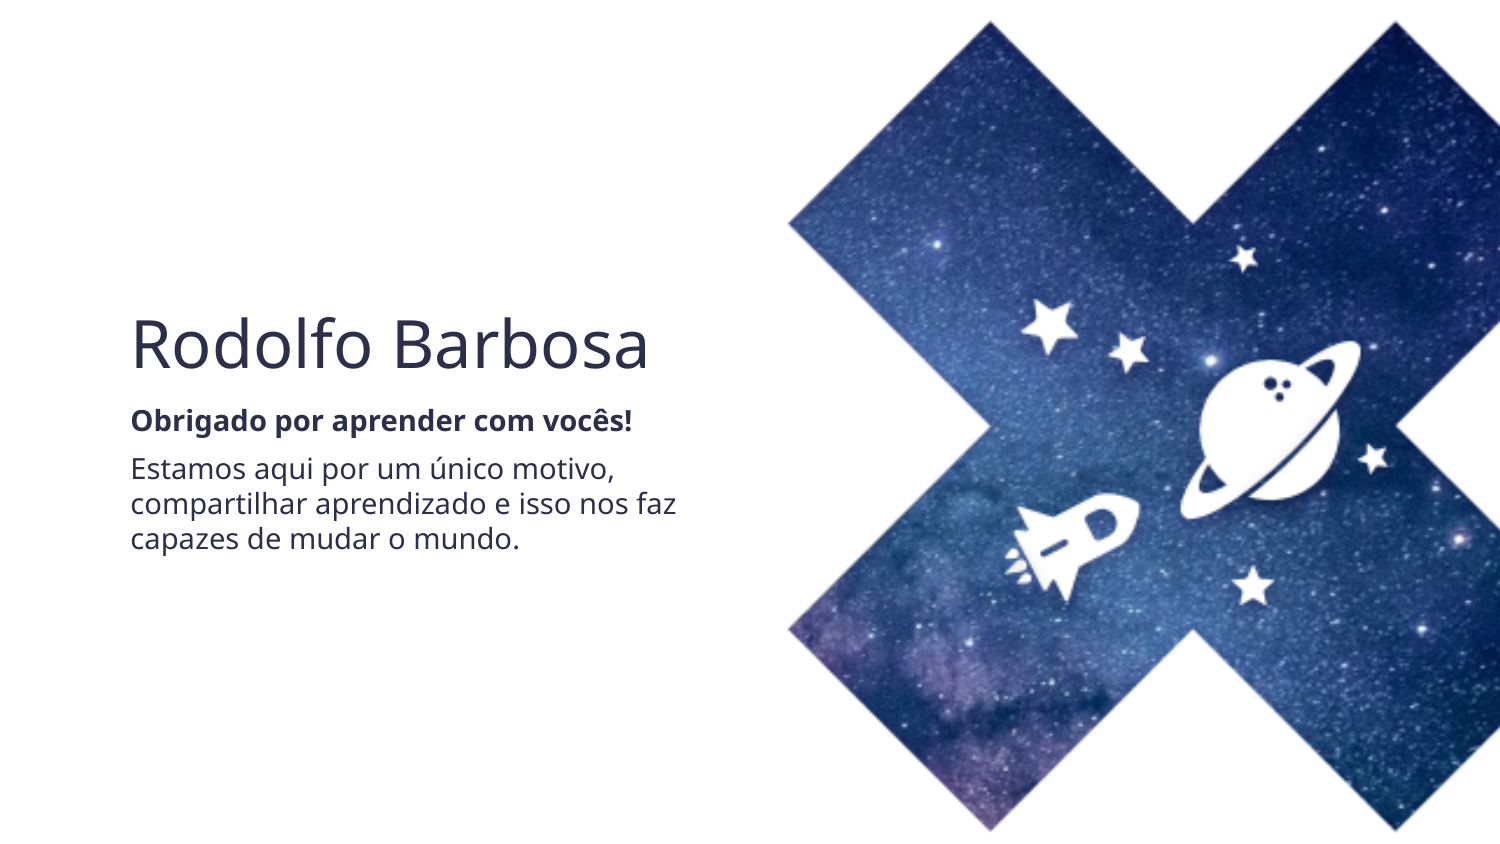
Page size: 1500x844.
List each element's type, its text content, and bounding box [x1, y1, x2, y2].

picture [754, 0, 1500, 844]
list Obrigado por aprender com vocês! Estamos aqui por um único motivo, compartilhar aprendizado e isso nos faz capazes de mudar o mundo. [130, 402, 693, 712]
title Rodolfo Barbosa [130, 288, 693, 383]
